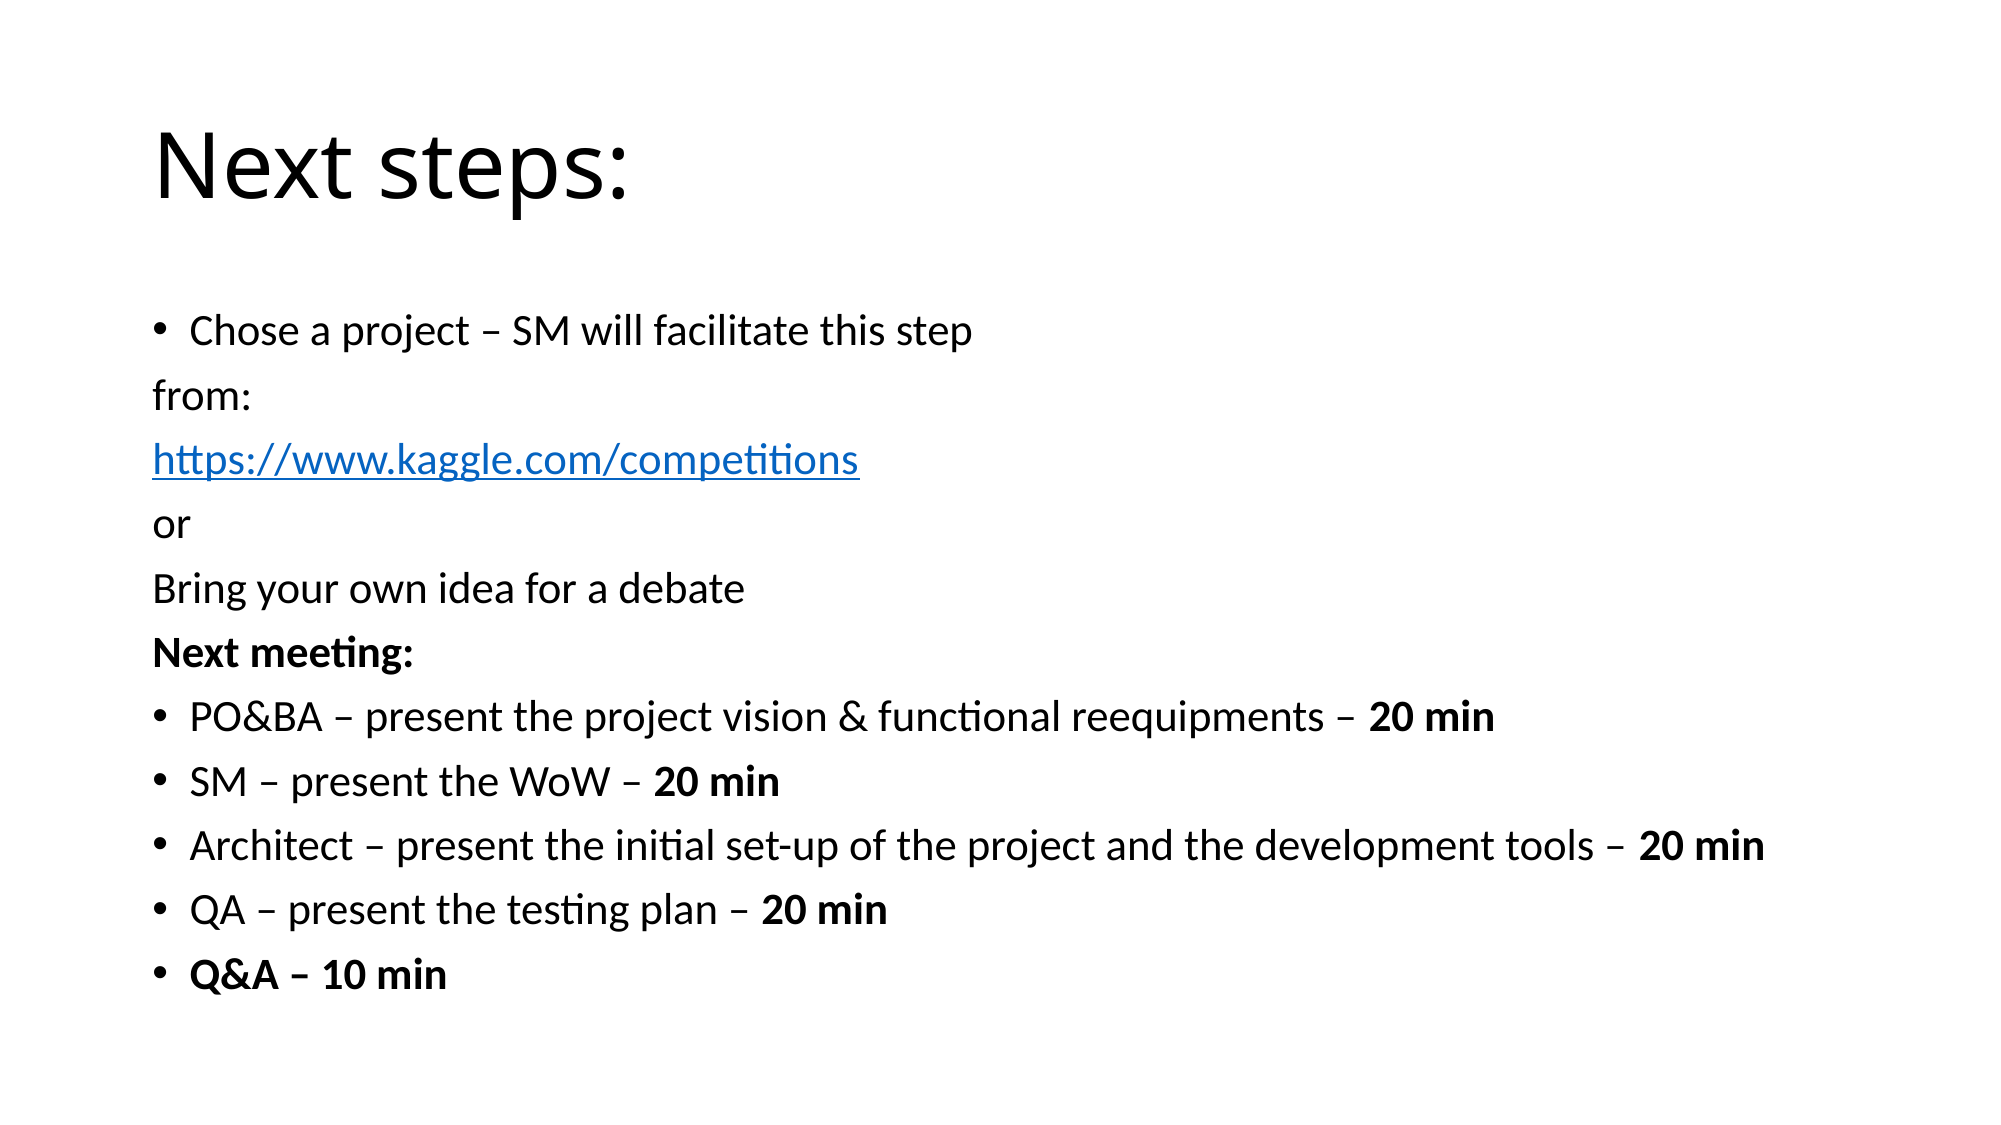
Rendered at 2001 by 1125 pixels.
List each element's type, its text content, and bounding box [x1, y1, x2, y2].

list Chose a project – SM will facilitate this step from: https://www.kaggle.com/competitions or Bring your own idea for a debate Next meeting: PO&BA – present the project vision & functional reequipments – 20 min SM – present the WoW – 20 min Architect – present the initial set-up of the project and the development tools – 20 min QA – present the testing plan – 20 min Q&A – 10 min [137, 299, 1863, 1014]
title Next steps: [137, 59, 1863, 278]
